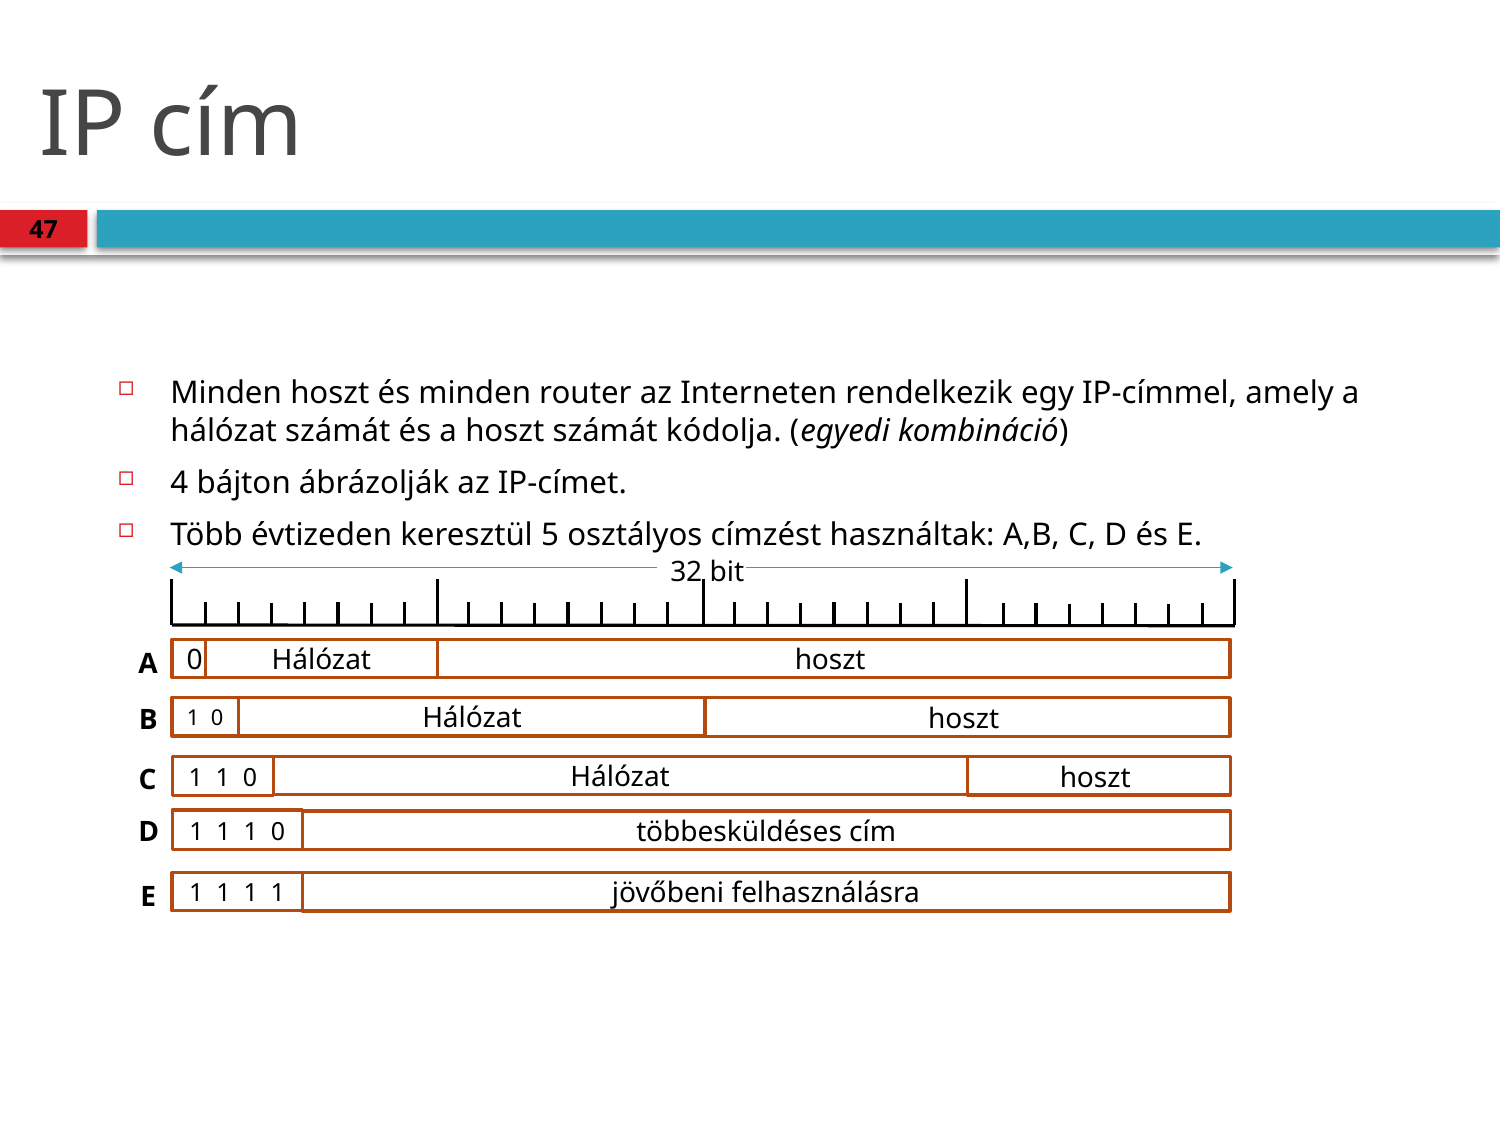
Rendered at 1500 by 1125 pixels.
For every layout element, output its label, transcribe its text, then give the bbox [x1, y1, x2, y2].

slide_number 47 [0, 206, 88, 257]
text_box többesküldéses cím [301, 809, 1232, 851]
text_box 1 1 0 [171, 755, 275, 797]
text_box 0 [173, 638, 204, 679]
text_box 32 bit [655, 545, 759, 594]
title IP cím [24, 37, 1475, 200]
text_box B [0, 694, 173, 743]
text_box 1 0 [173, 696, 237, 738]
text_box hoszt [436, 638, 1232, 679]
text_box hoszt [703, 696, 1232, 738]
text_box D [0, 806, 174, 855]
text_box A [0, 637, 173, 687]
text_box 1 1 1 1 [171, 871, 301, 912]
text_box hoszt [966, 755, 1232, 797]
text_box 1 1 1 0 [174, 808, 304, 851]
text_box Hálózat [272, 755, 966, 796]
list Minden hoszt és minden router az Interneten rendelkezik egy IP-címmel, amely a hálózat számát és a hoszt számát kódolja. (egyedi kombináció) 4 bájton ábrázolják az IP-címet. Több évtizeden keresztül 5 osztályos címzést használtak: A,B, C, D és E. [103, 365, 1397, 571]
text_box E [0, 871, 171, 920]
text_box C [0, 754, 171, 803]
text_box Hálózat [204, 638, 436, 679]
text_box jövőbeni felhasználásra [301, 871, 1232, 913]
text_box Hálózat [237, 696, 703, 738]
